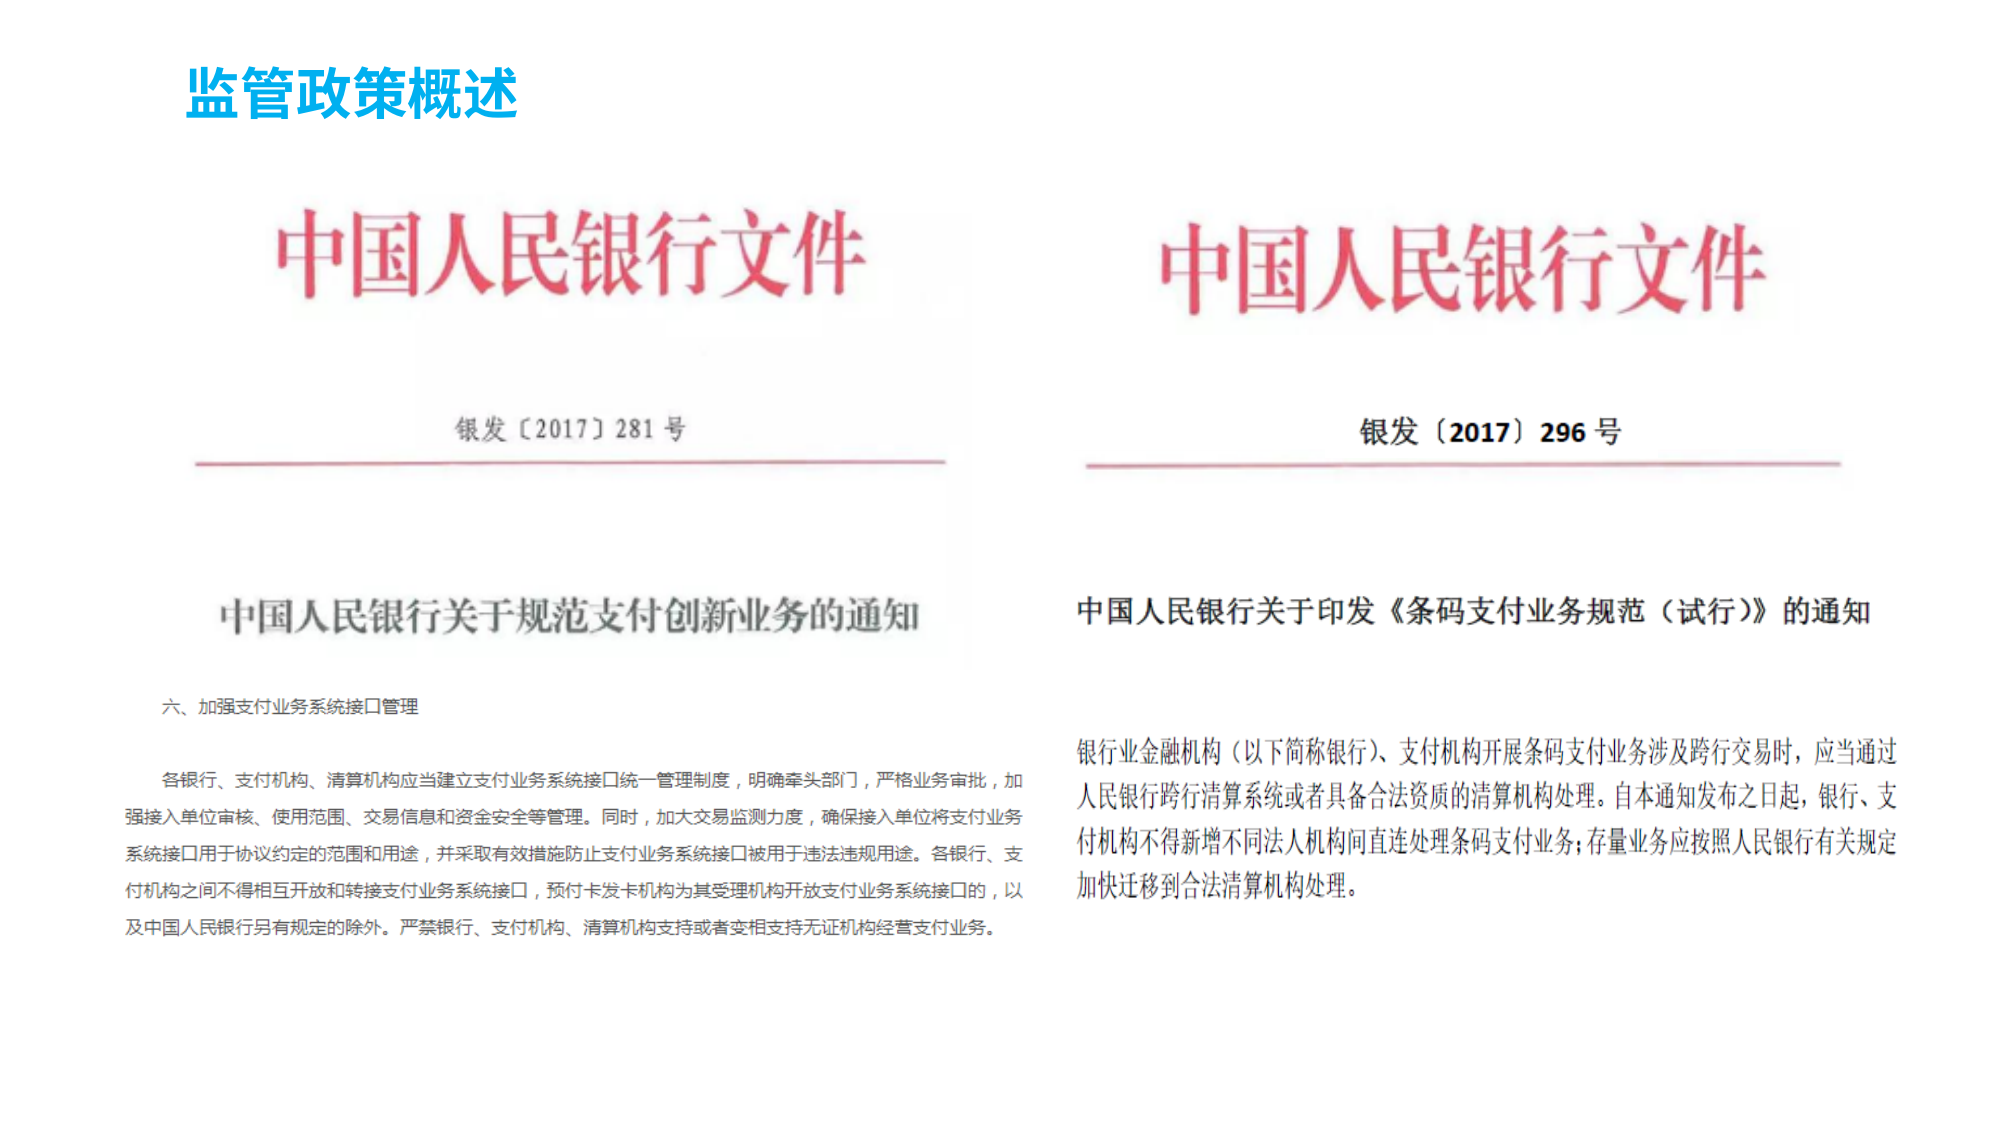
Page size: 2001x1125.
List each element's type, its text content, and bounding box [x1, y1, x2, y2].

picture [1129, 182, 1800, 335]
picture [1069, 573, 1884, 639]
text_box 监管政策概述 [73, 53, 631, 132]
picture [1073, 409, 1854, 491]
picture [115, 688, 1032, 947]
picture [171, 151, 972, 670]
picture [1073, 712, 1910, 923]
